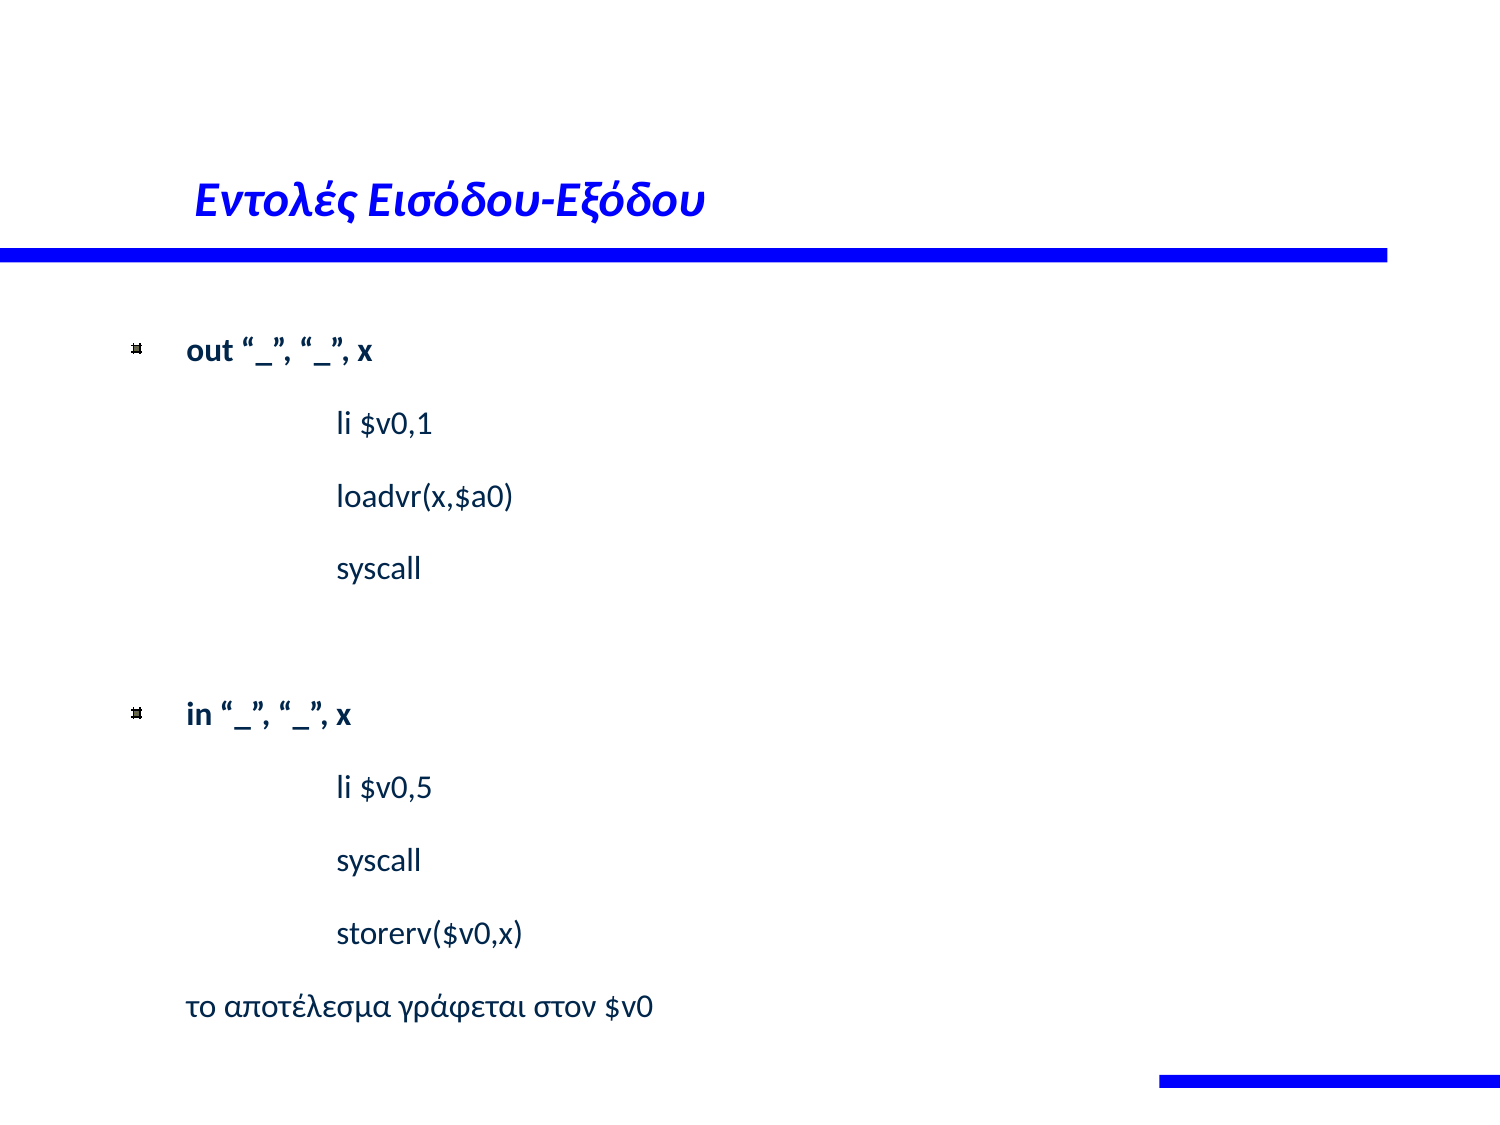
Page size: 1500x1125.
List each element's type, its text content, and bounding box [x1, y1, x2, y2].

list out “_”, “_”, x li $v0,1 loadvr(x,$a0) syscall in “_”, “_”, x li $v0,5 syscall storerv($v0,x) το αποτέλεσμα γράφεται στον $v0 [112, 312, 1388, 1001]
picture [130, 706, 142, 719]
title Εντολές Εισόδου-Εξόδου [179, 46, 1455, 235]
picture [130, 342, 142, 354]
